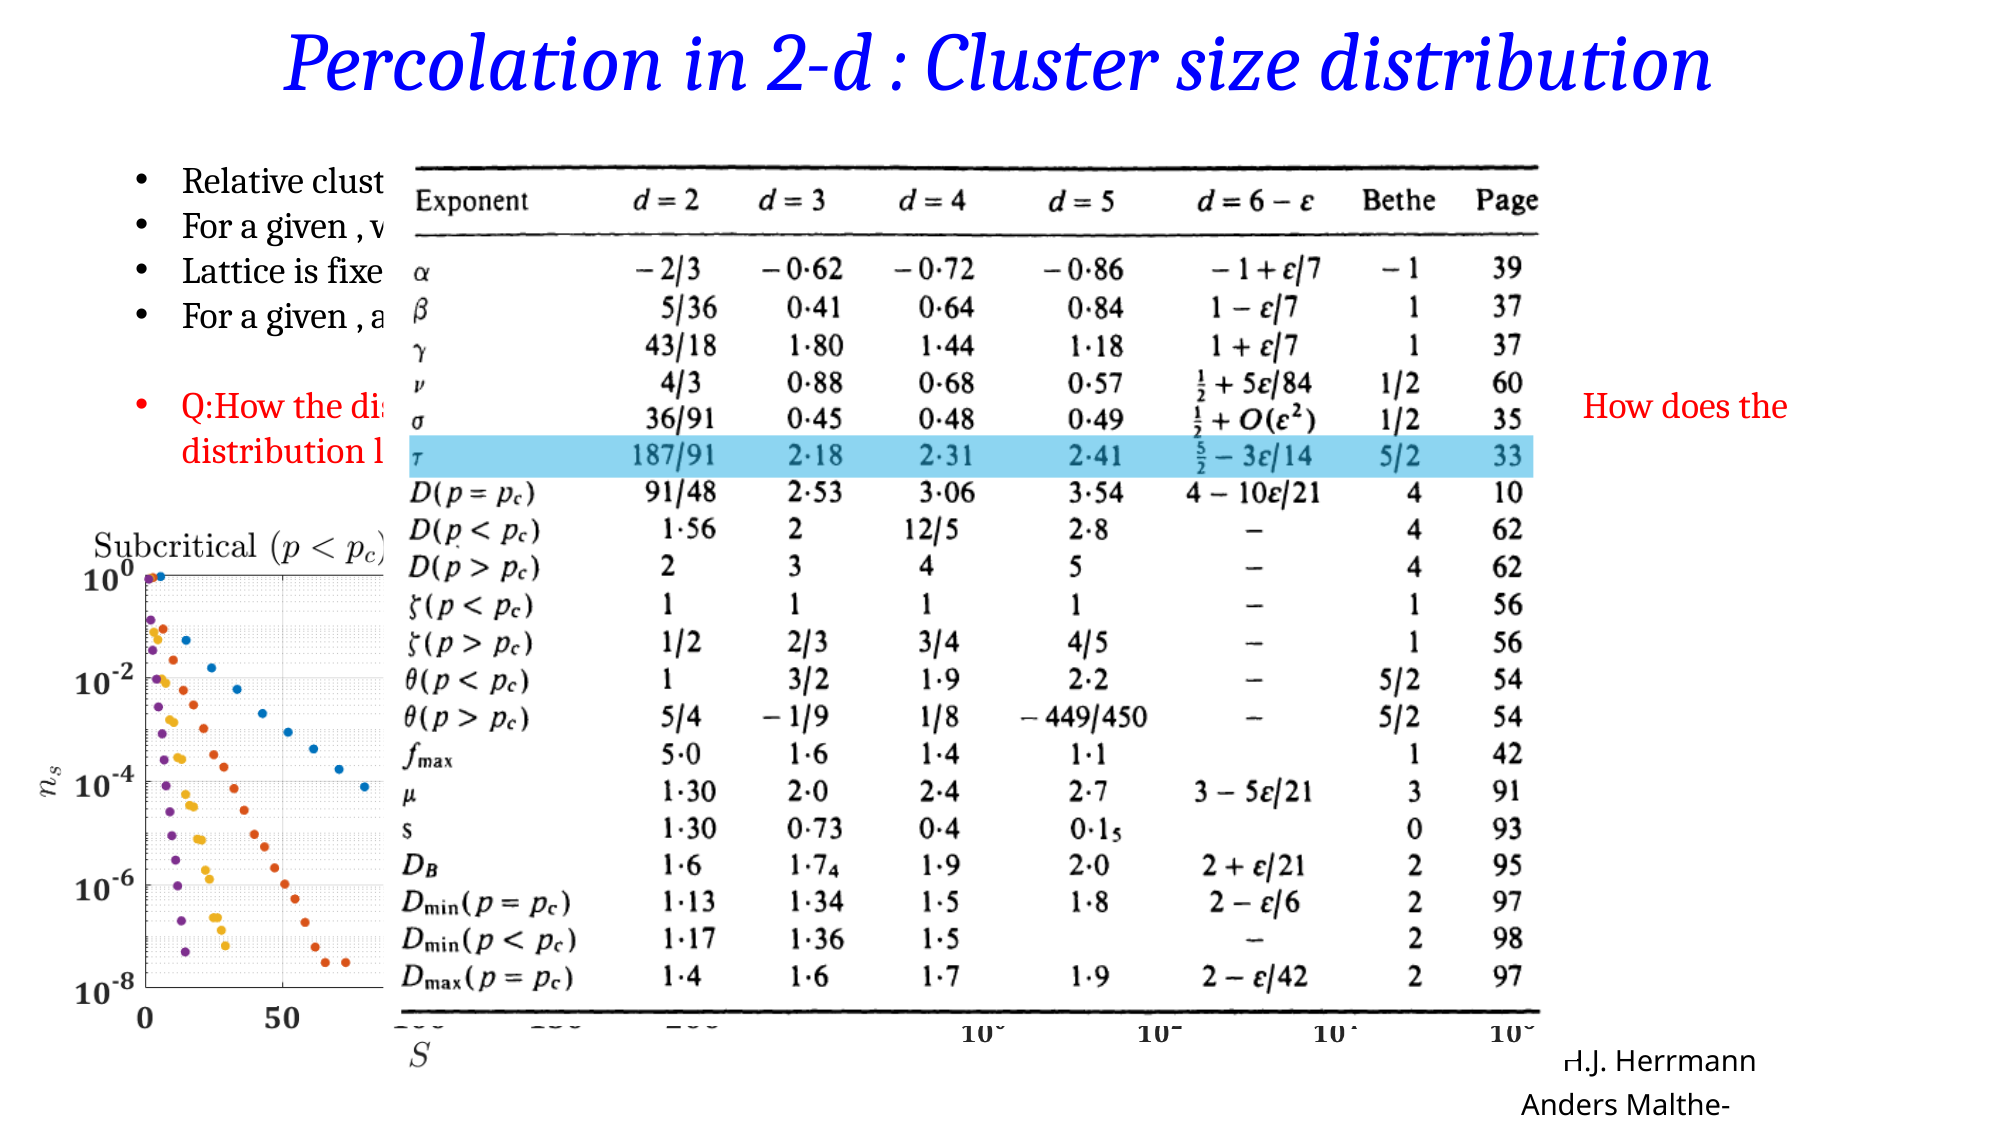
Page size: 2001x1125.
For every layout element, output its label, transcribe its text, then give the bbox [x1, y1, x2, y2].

picture [895, 1026, 1577, 1061]
text_box H.J. Herrmann [1547, 1034, 1772, 1078]
text_box Anders Malthe-Sorenssen [1506, 1078, 1852, 1125]
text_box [383, 151, 1577, 1026]
text_box Percolation in 2-d : Cluster size distribution [49, 0, 1951, 215]
picture [25, 524, 764, 1079]
